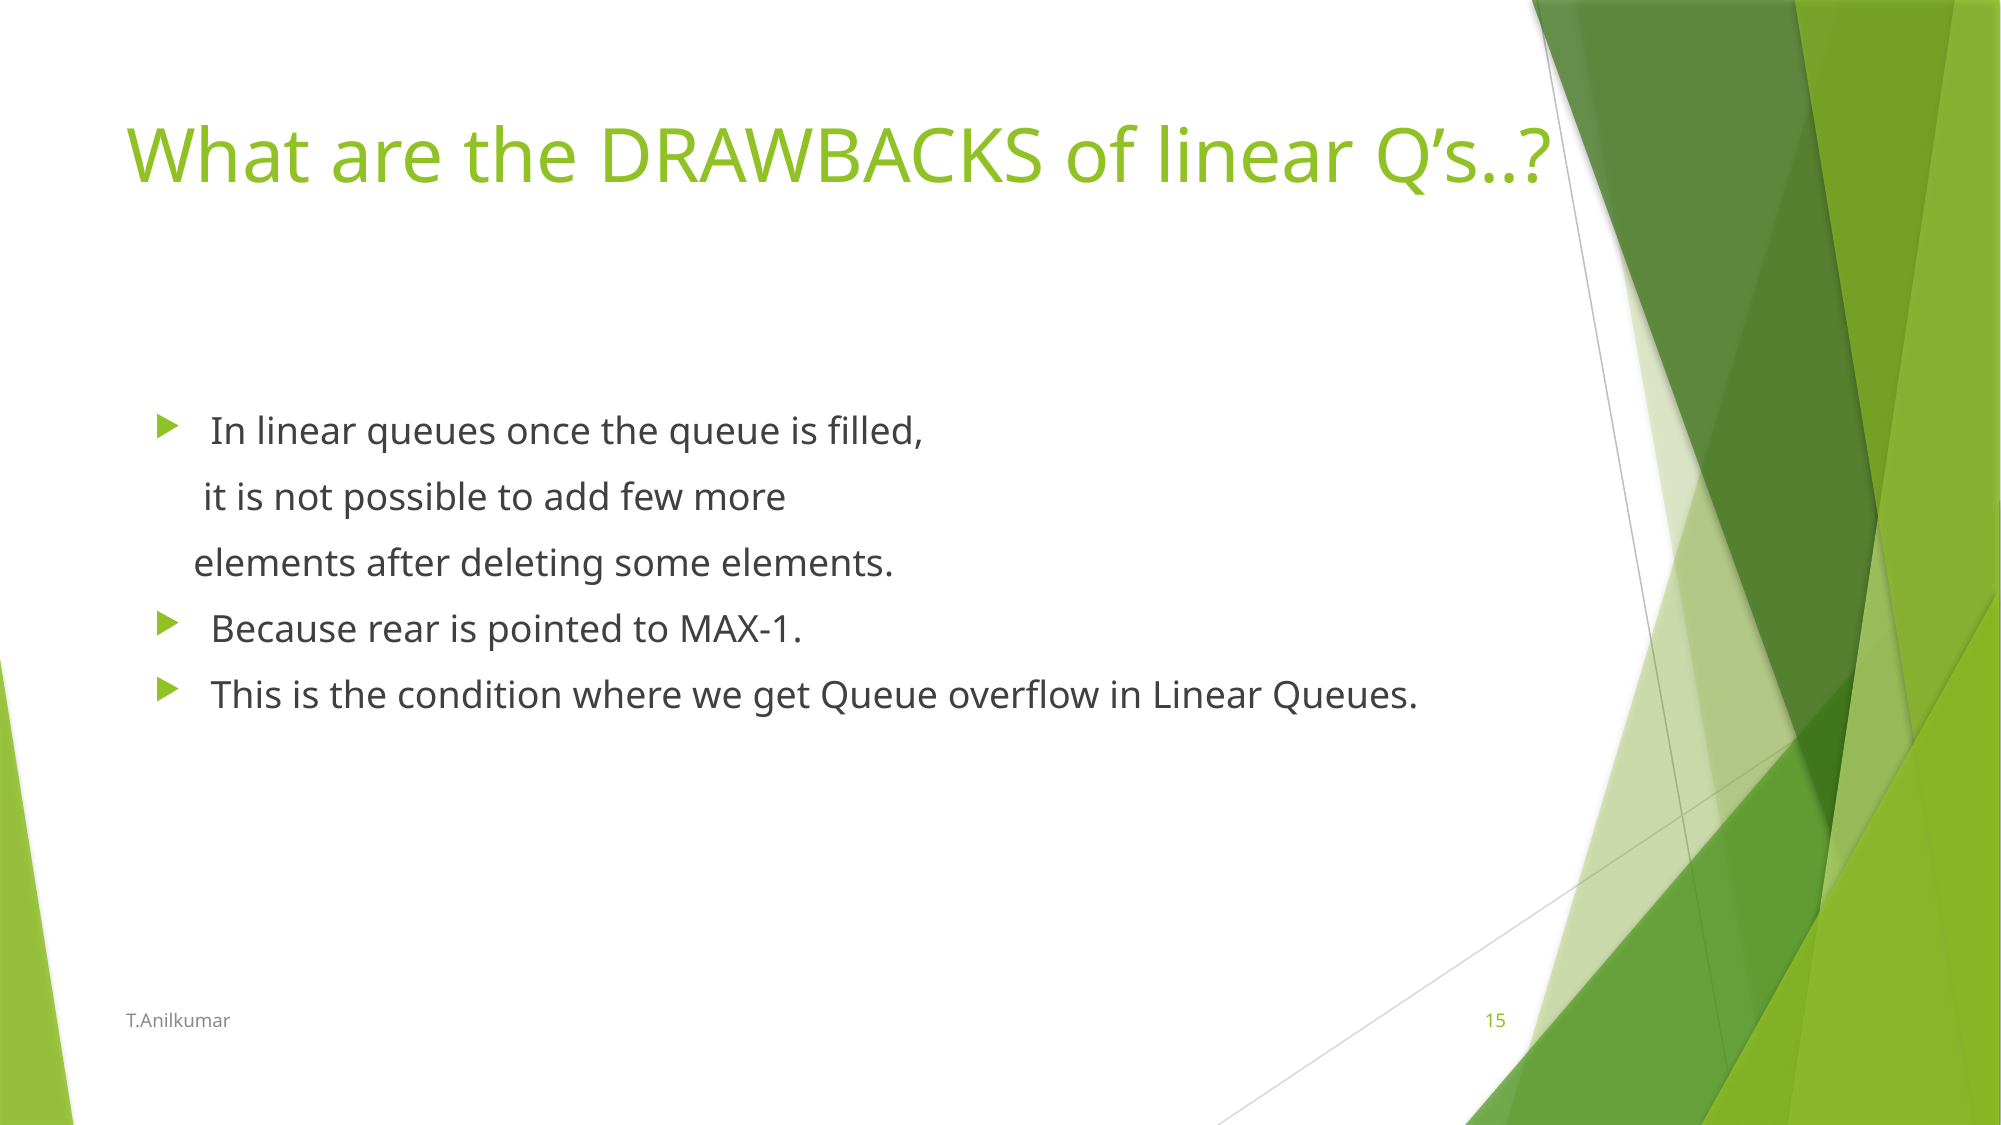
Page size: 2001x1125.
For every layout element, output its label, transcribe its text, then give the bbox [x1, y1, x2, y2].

list In linear queues once the queue is filled, it is not possible to add few more elements after deleting some elements. Because rear is pointed to MAX-1. This is the condition where we get Queue overflow in Linear Queues. [139, 399, 1579, 999]
title What are the DRAWBACKS of linear Q’s..? [111, 99, 1706, 317]
slide_number 15 [1409, 991, 1522, 1051]
footer T.Anilkumar [111, 991, 1145, 1051]
